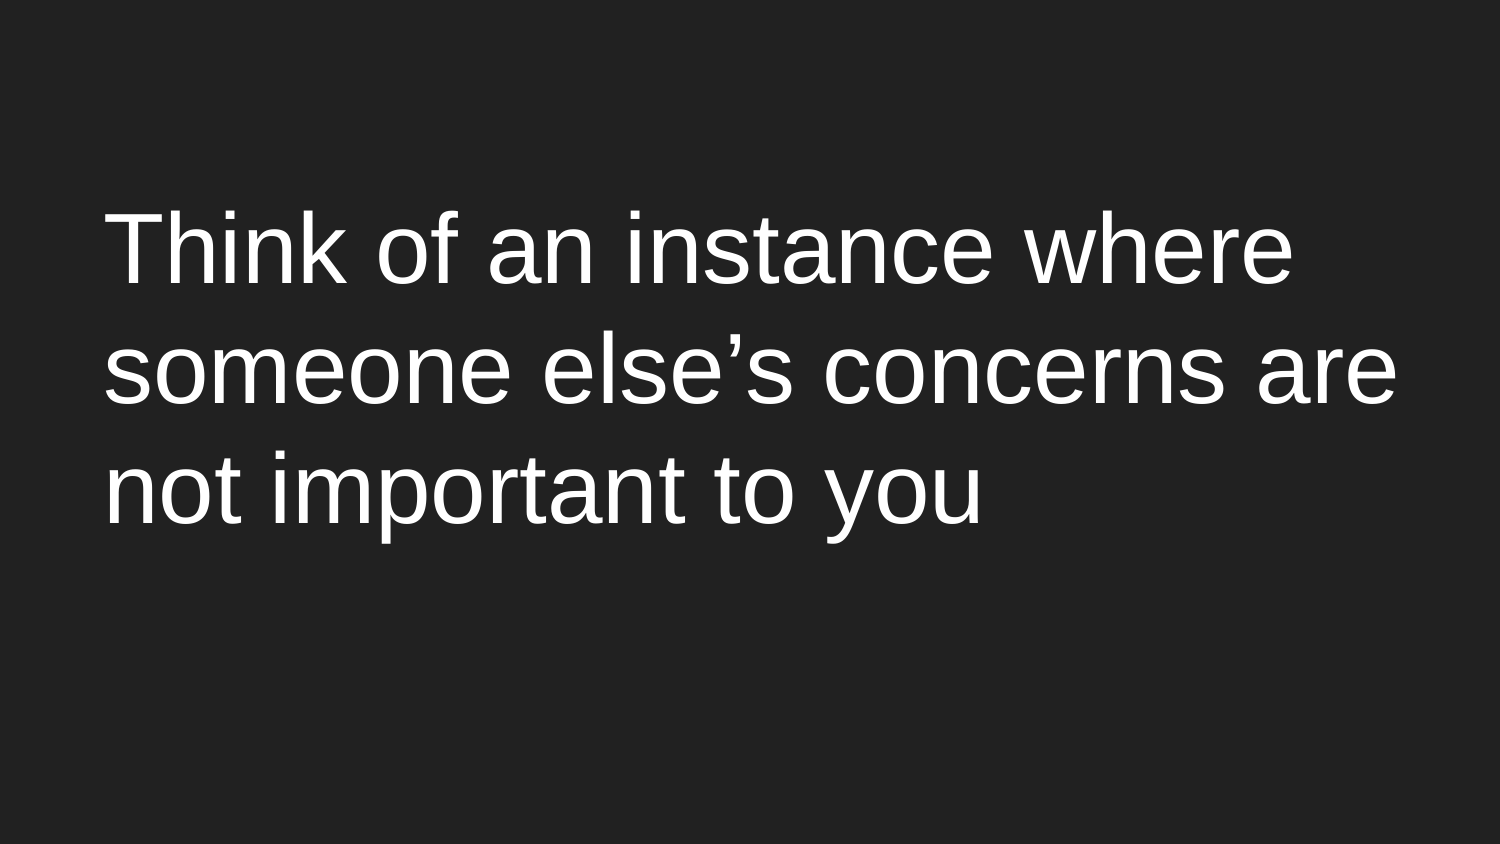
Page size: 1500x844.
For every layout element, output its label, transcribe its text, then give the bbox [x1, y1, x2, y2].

title Think of an instance where someone else’s concerns are not important to you [88, 222, 1466, 559]
